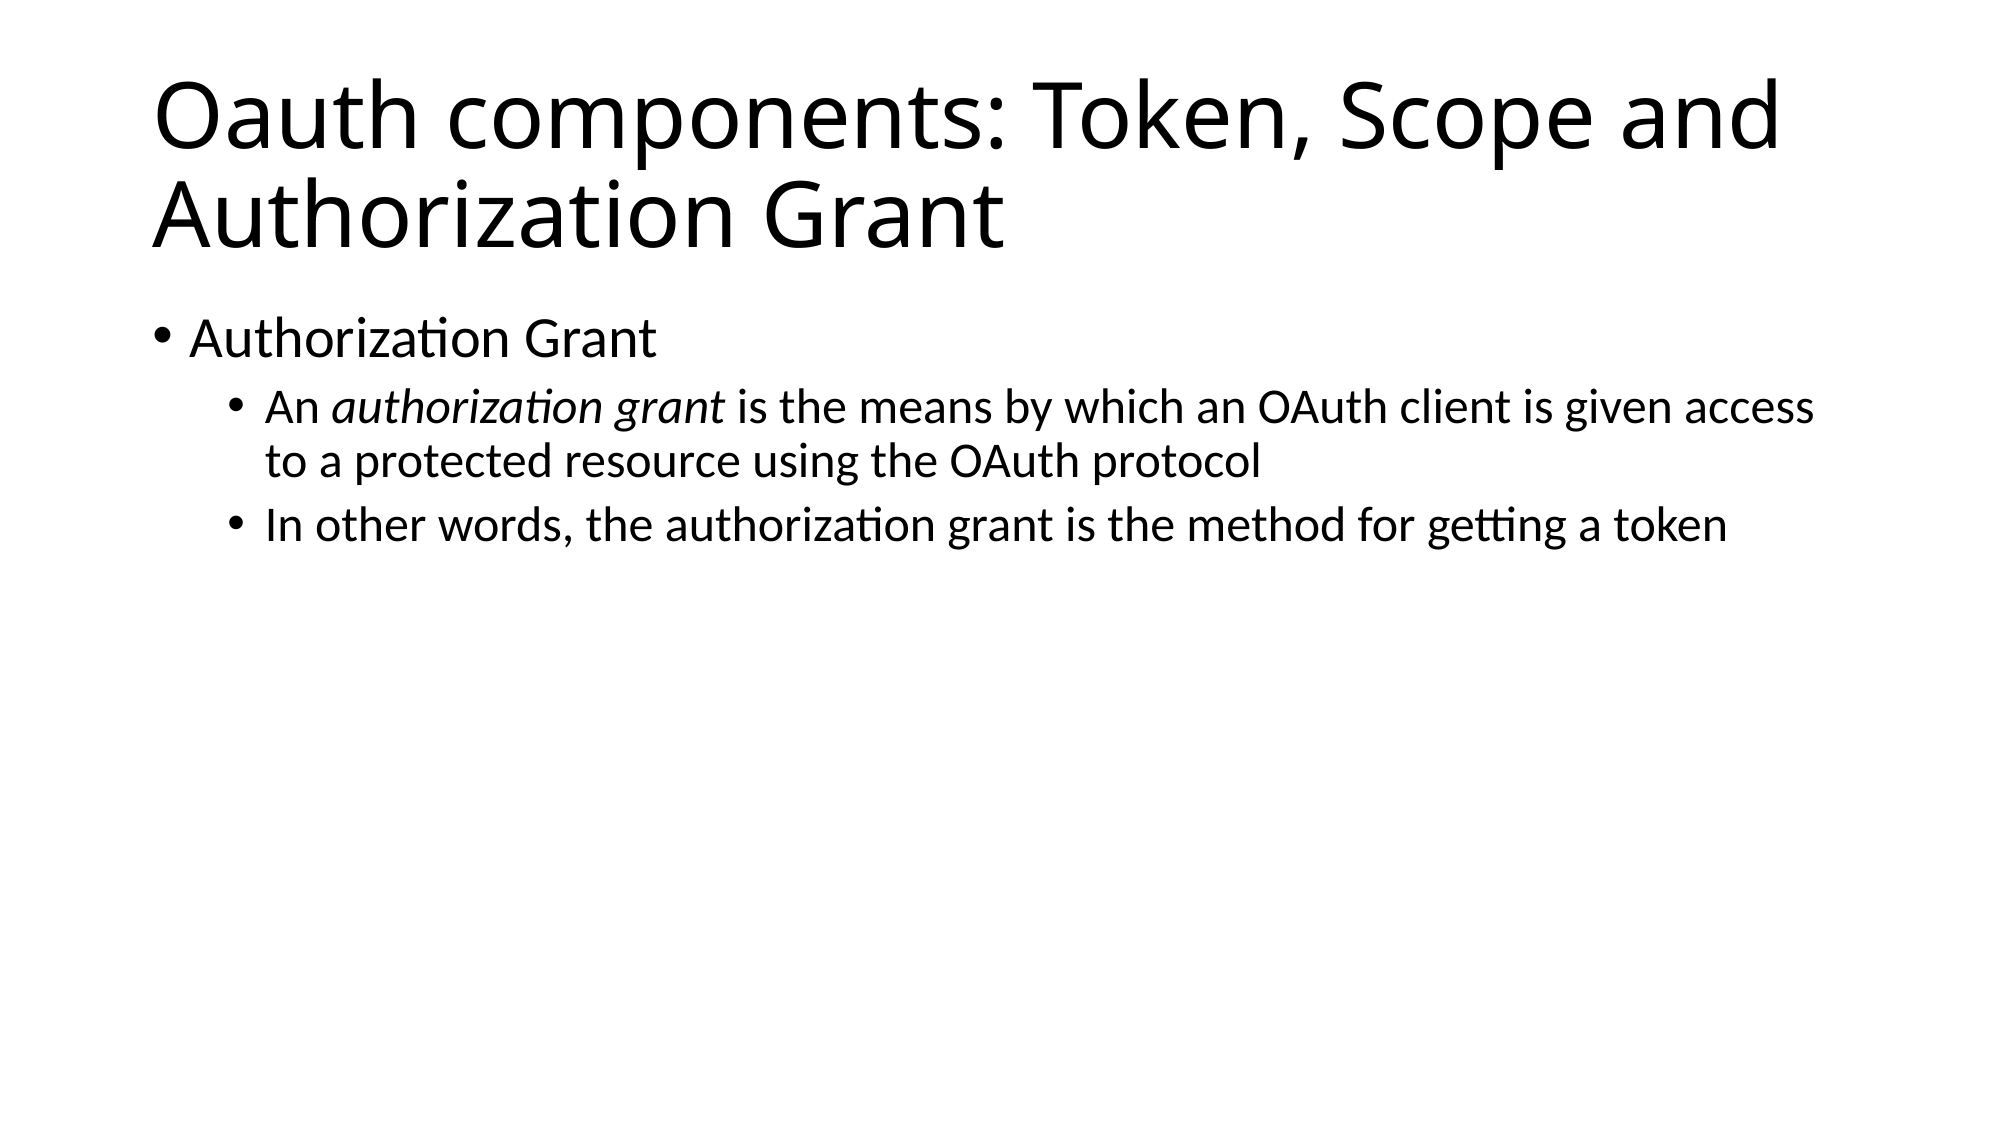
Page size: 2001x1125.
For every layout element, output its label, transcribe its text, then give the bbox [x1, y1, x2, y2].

title Oauth components: Token, Scope and Authorization Grant [137, 59, 1863, 278]
list Authorization Grant An authorization grant is the means by which an OAuth client is given access to a protected resource using the OAuth protocol In other words, the authorization grant is the method for getting a token [137, 299, 1863, 1014]
